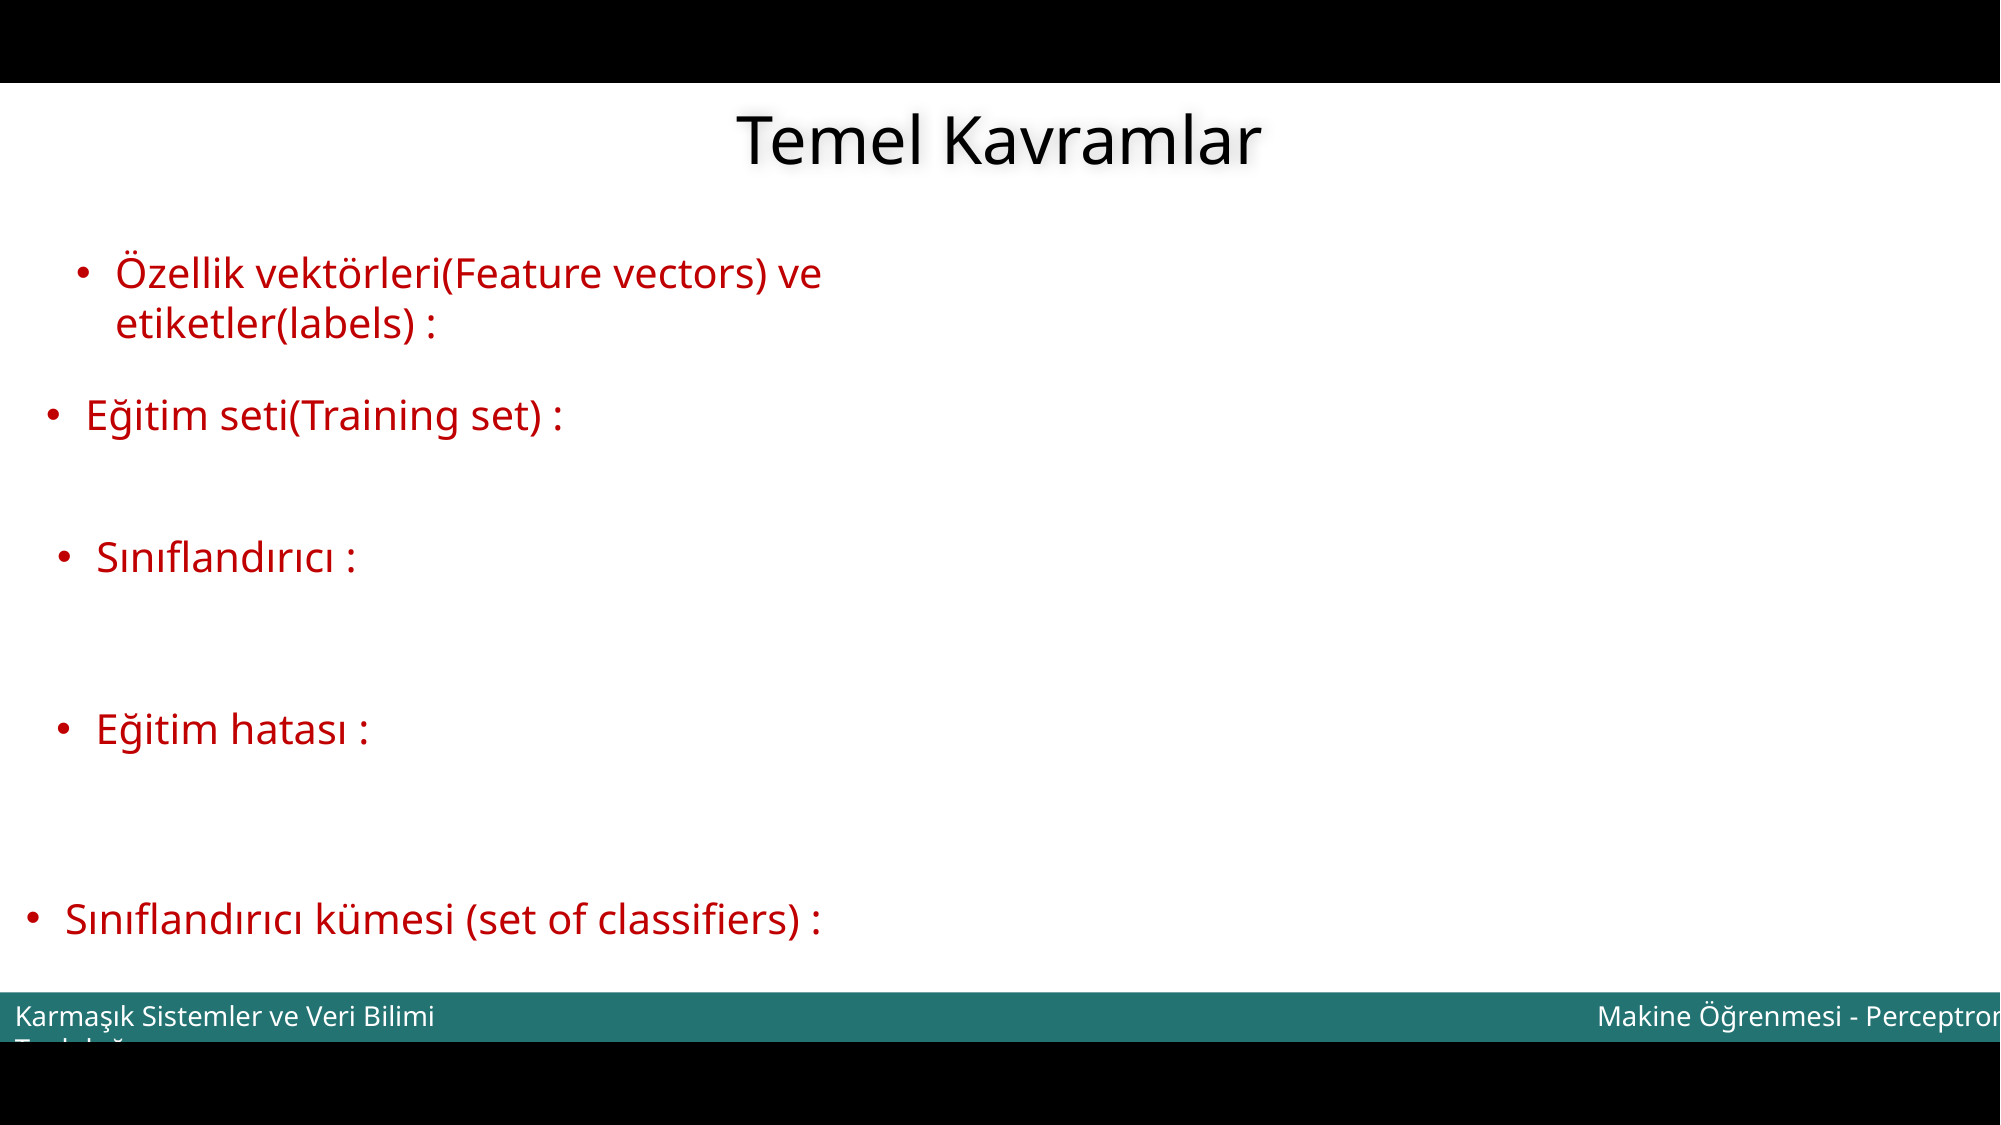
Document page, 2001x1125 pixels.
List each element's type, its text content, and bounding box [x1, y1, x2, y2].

text_box Eğitim seti(Training set) : [31, 381, 579, 447]
text_box Makine Öğrenmesi - Perceptron [1582, 991, 2000, 1040]
text_box Özellik vektörleri(Feature vectors) ve etiketler(labels) : [61, 239, 1093, 354]
text_box [540, 991, 2000, 1041]
text_box Temel Kavramlar [0, 91, 2000, 186]
text_box [0, 1041, 2000, 1125]
text_box Sınıflandırıcı kümesi (set of classifiers) : [10, 885, 838, 950]
text_box Karmaşık Sistemler ve Veri Bilimi Topluluğu [0, 991, 540, 1041]
text_box Sınıflandırıcı : [42, 523, 372, 589]
text_box [0, 0, 2000, 84]
text_box Eğitim hatası : [41, 695, 385, 760]
